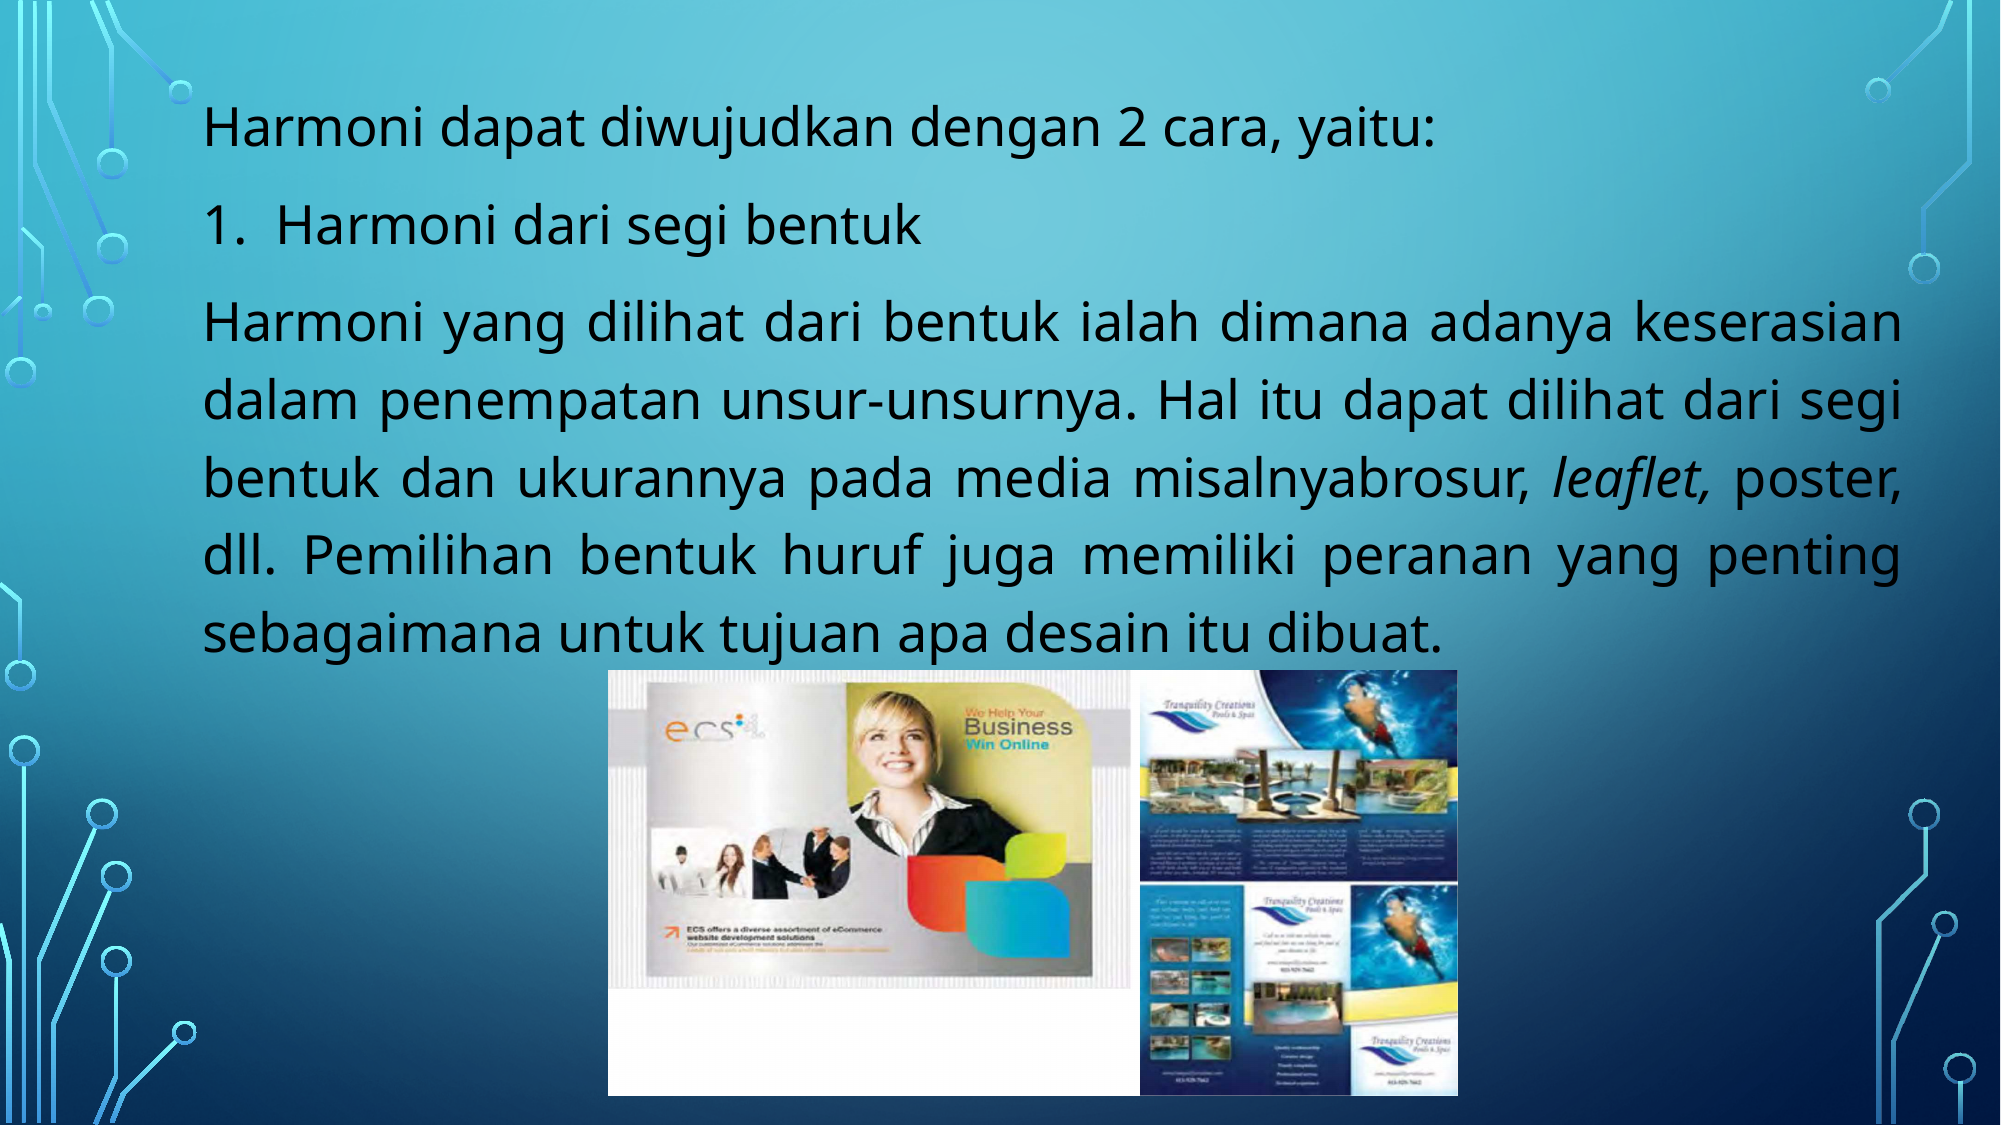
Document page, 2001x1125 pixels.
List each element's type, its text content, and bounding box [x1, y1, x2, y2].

picture [608, 670, 1459, 1097]
list Harmoni dapat diwujudkan dengan 2 cara, yaitu: 1. Harmoni dari segi bentuk Harmoni yang dilihat dari bentuk ialah dimana adanya keserasian dalam penempatan unsur-unsurnya. Hal itu dapat dilihat dari segi bentuk dan ukurannya pada media misalnyabrosur, leaflet, poster, dll. Pemilihan bentuk huruf juga memiliki peranan yang penting sebagaimana untuk tujuan apa desain itu dibuat. [187, 72, 1919, 681]
